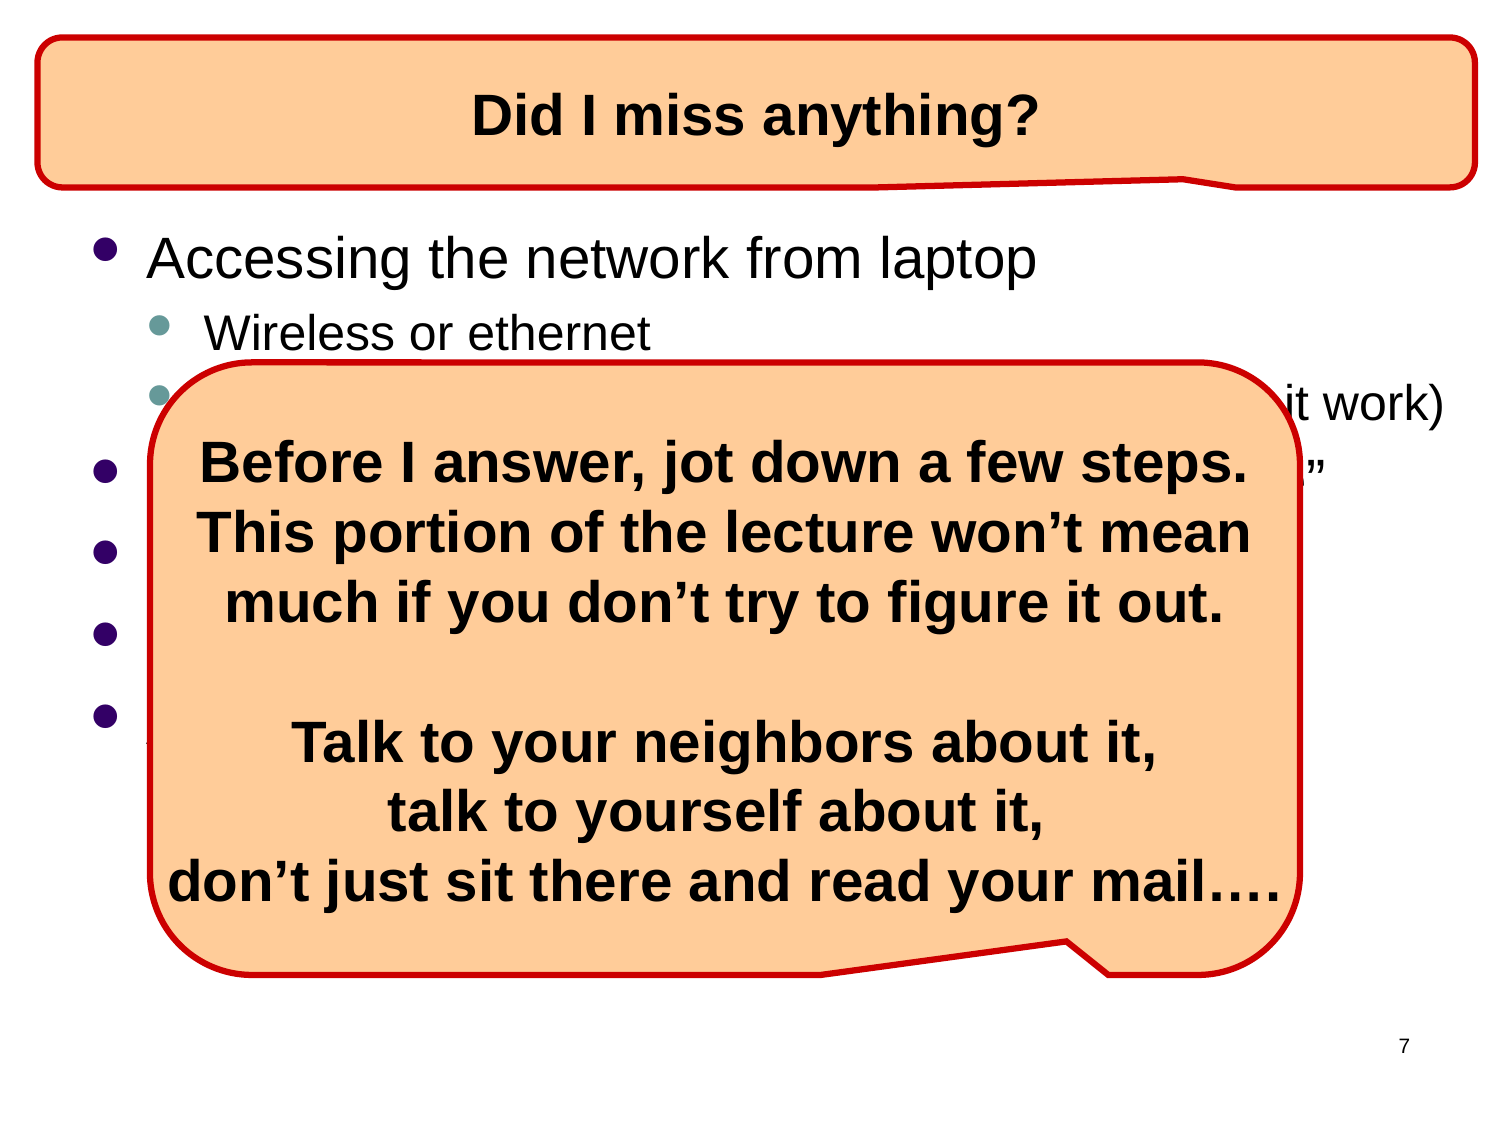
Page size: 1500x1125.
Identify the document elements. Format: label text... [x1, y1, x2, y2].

slide_number 7 [1074, 1024, 1426, 1101]
text_box Did I miss anything? [37, 37, 1475, 188]
title What Are The Steps Involved? [0, 20, 1500, 163]
list Accessing the network from laptop Wireless or ethernet Network management (someone needs to make it work) Mapping “real world name” to “network name” Mapping network name to location Download content from location Addressing general security concerns Verifying that this is the right content And that no one can tell what she’s downloading [75, 212, 1475, 1006]
text_box Before I answer, jot down a few steps. This portion of the lecture won’t mean much if you don’t try to figure it out. Talk to your neighbors about it, talk to yourself about it, don’t just sit there and read your mail…. [149, 362, 1300, 975]
